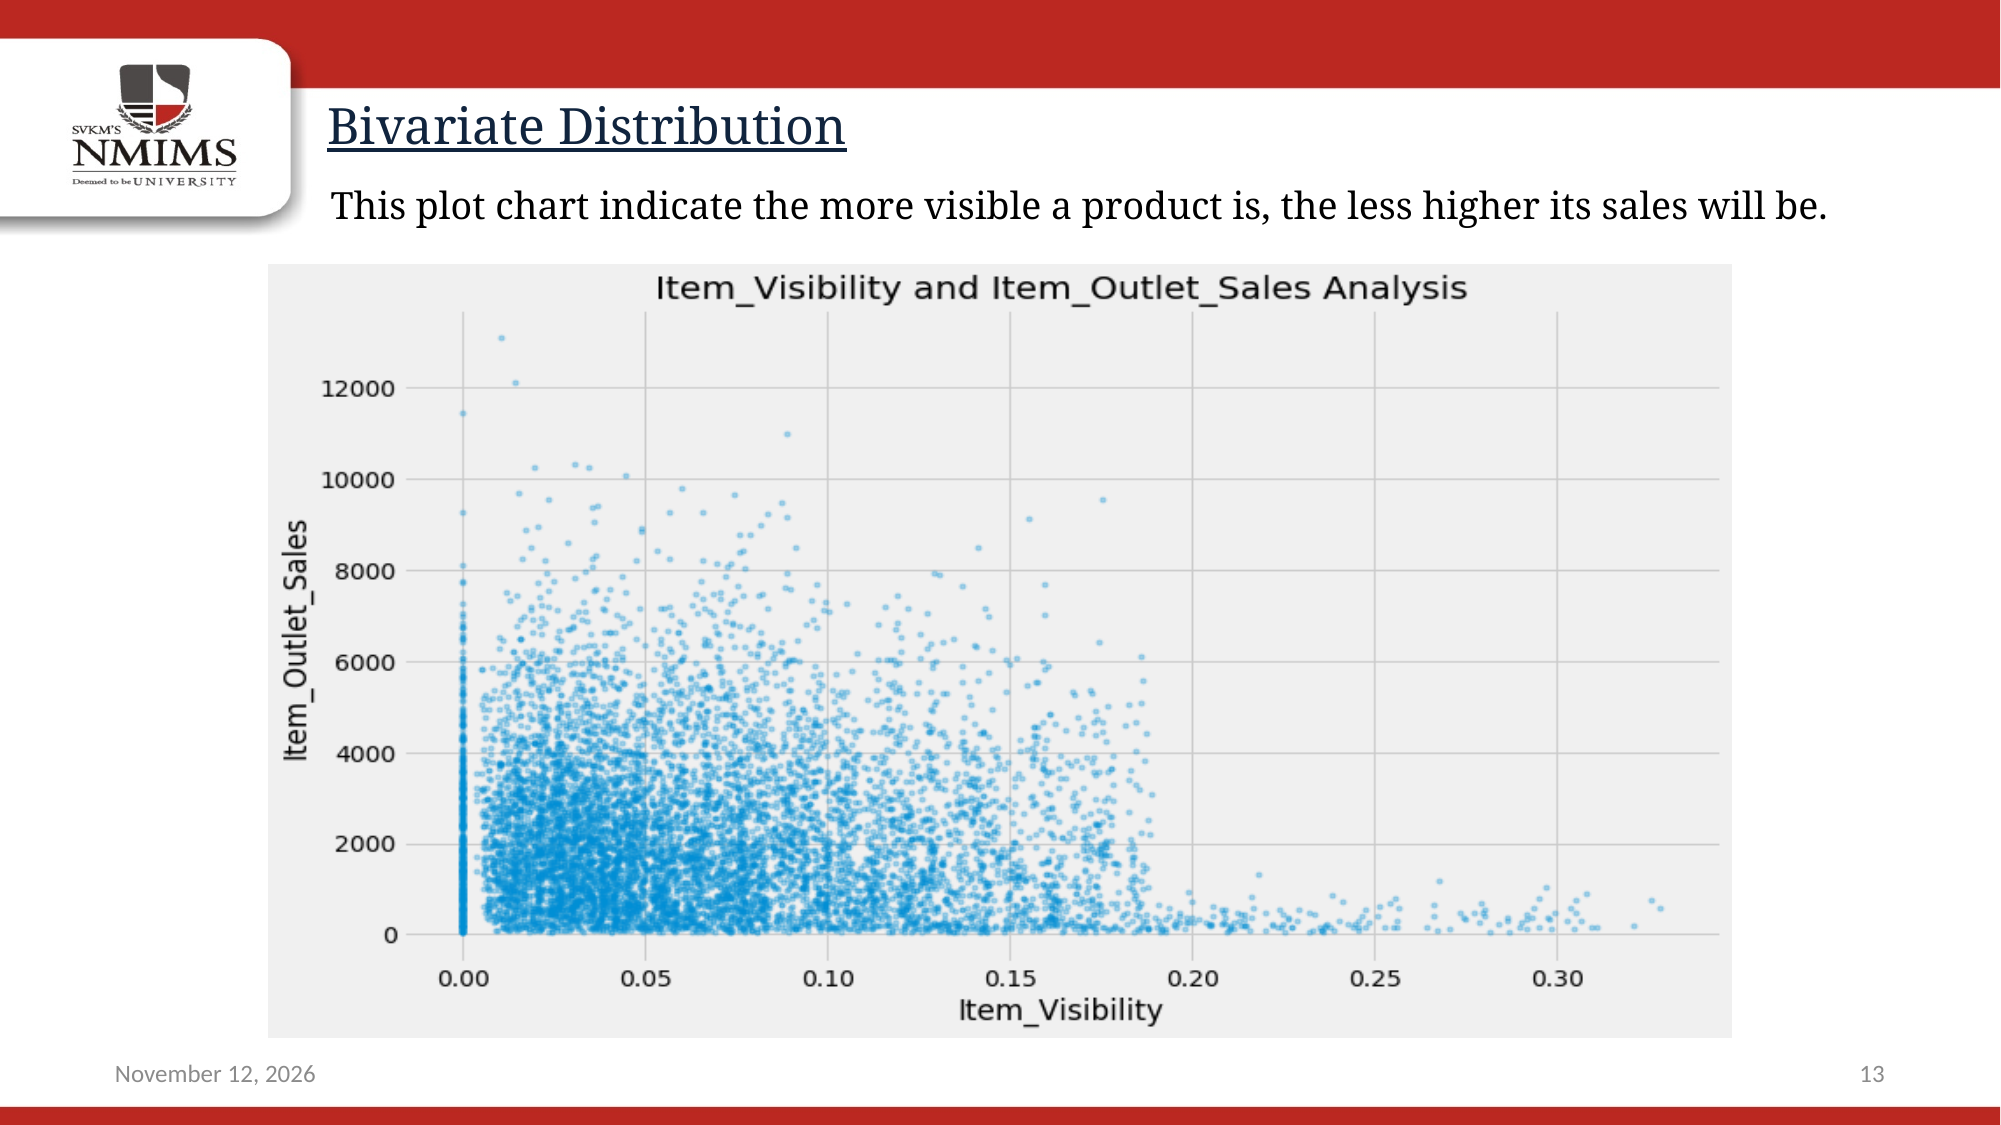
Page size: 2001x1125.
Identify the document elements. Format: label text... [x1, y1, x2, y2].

picture [0, 0, 2001, 1125]
text_box Bivariate Distribution [312, 86, 1063, 162]
slide_number 13 [1433, 1042, 1900, 1103]
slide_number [99, 1042, 567, 1103]
text_box This plot chart indicate the more visible a product is, the less higher its sales will be. [315, 174, 1888, 280]
